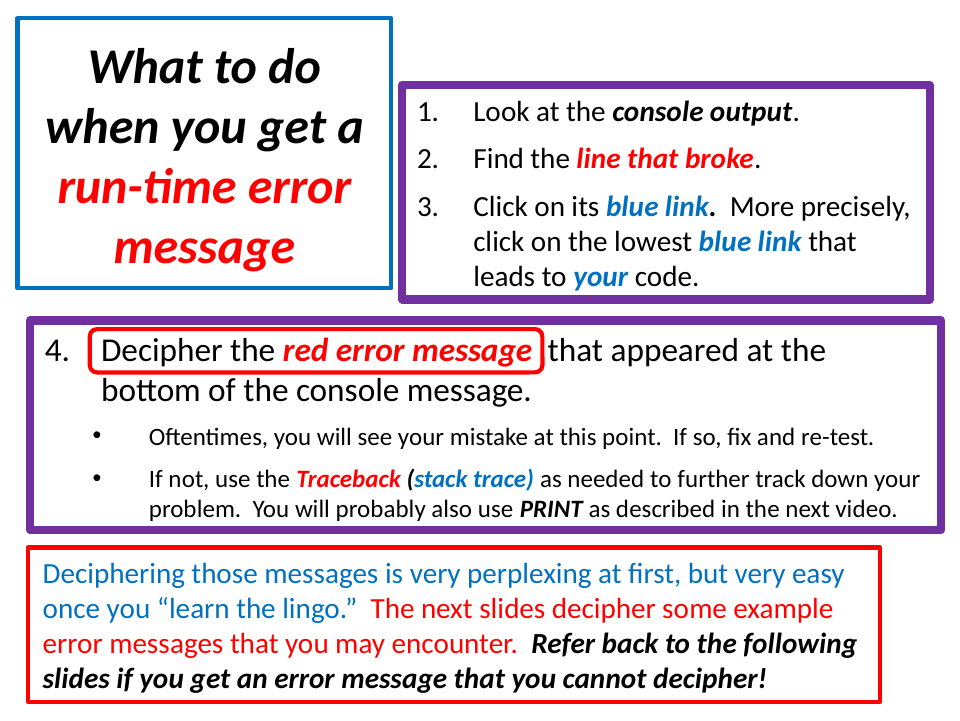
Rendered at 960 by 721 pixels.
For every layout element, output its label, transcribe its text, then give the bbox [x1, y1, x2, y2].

text_box [87, 327, 545, 375]
text_box Look at the console output. Find the line that broke. Click on its blue link. More precisely, click on the lowest blue link that leads to your code. [402, 84, 930, 300]
text_box Deciphering those messages is very perplexing at first, but very easy once you “learn the lingo.” The next slides decipher some example error messages that you may encounter. Refer back to the following slides if you get an error message that you cannot decipher! [27, 547, 880, 702]
title What to do when you get a run-time error message [17, 18, 392, 289]
text_box Decipher the red error message that appeared at the bottom of the console message. Oftentimes, you will see your mistake at this point. If so, fix and re-test. If not, use the Traceback (stack trace) as needed to further track down your problem. You will probably also use PRINT as described in the next video. [29, 320, 942, 530]
